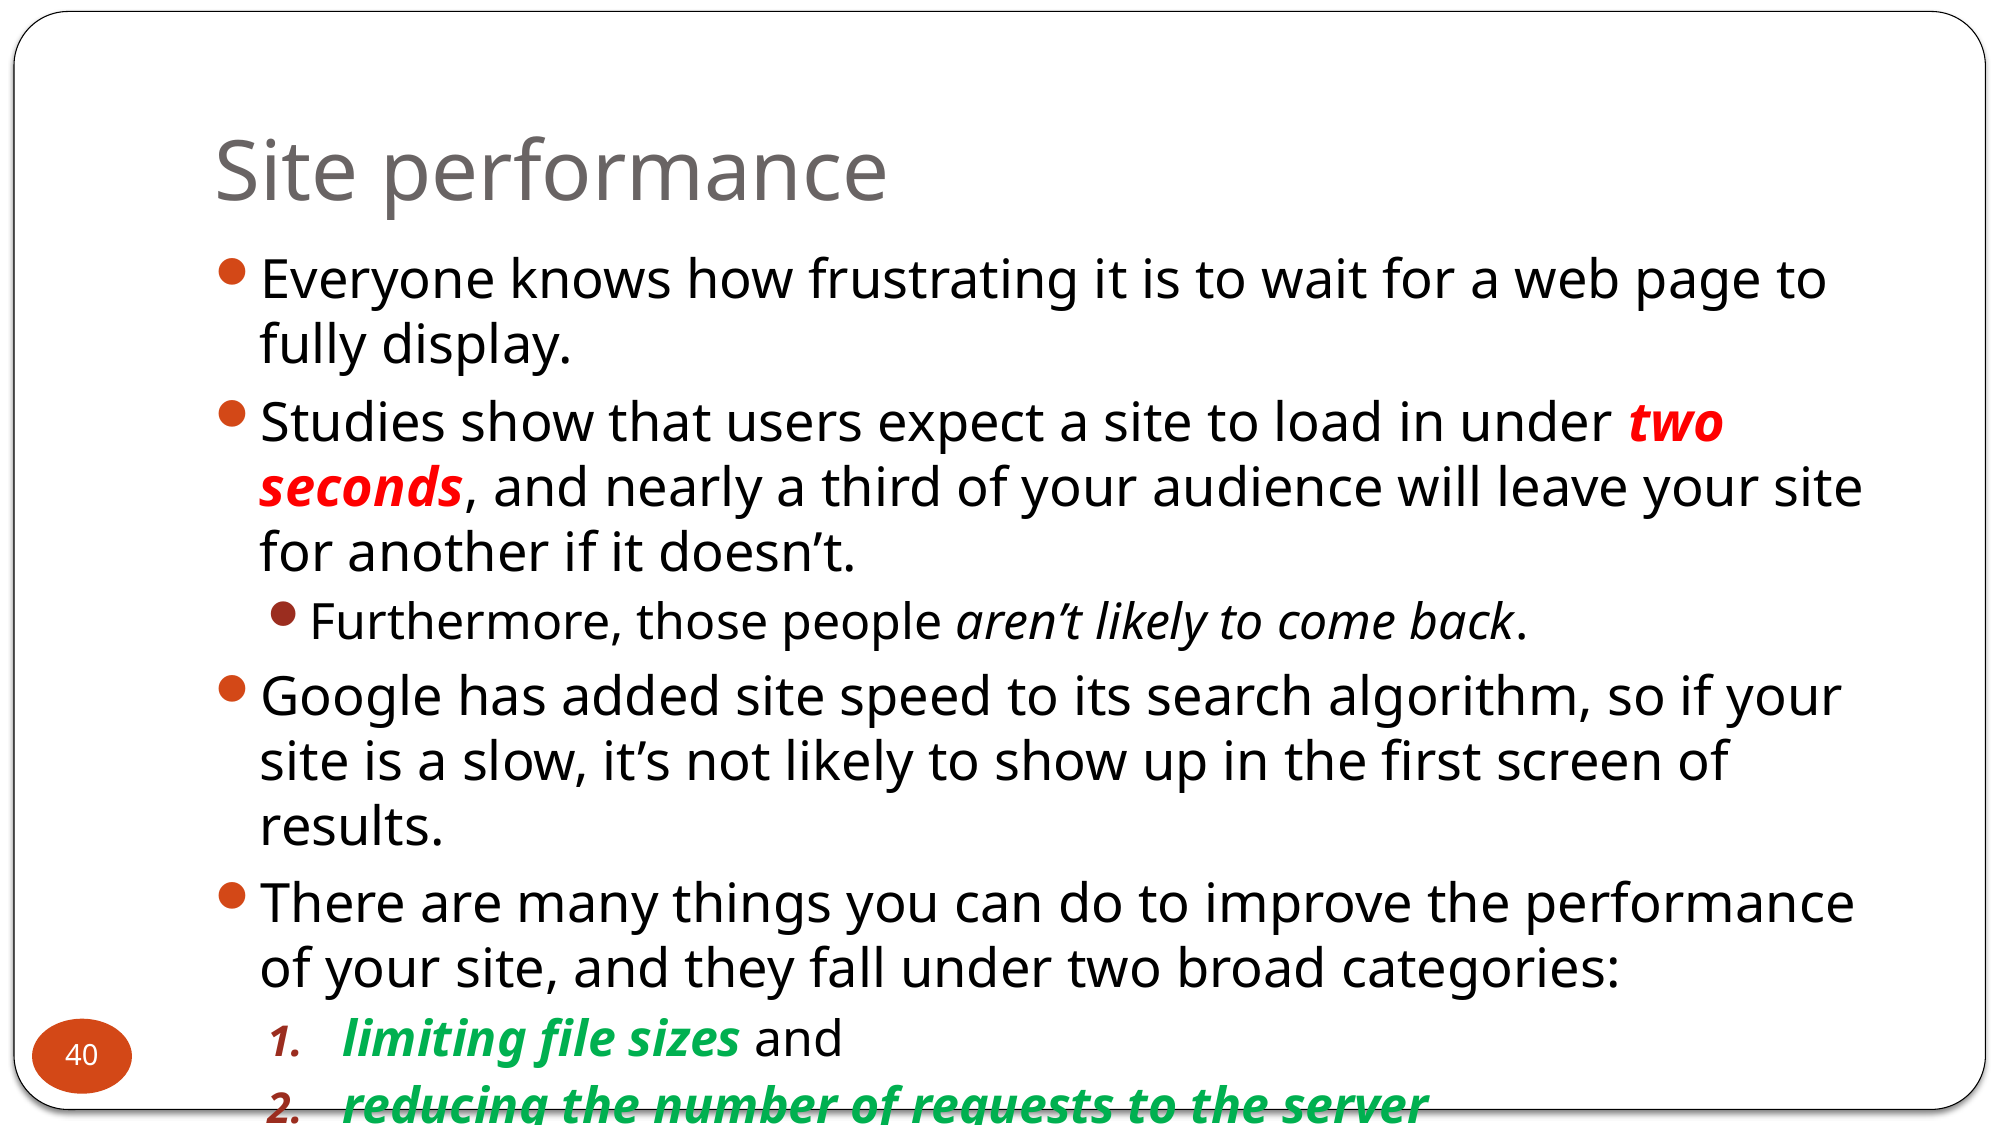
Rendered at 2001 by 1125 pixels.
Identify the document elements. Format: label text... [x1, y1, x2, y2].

list Everyone knows how frustrating it is to wait for a web page to fully display. Studies show that users expect a site to load in under two seconds, and nearly a third of your audience will leave your site for another if it doesn’t. Furthermore, those people aren’t likely to come back. Google has added site speed to its search algorithm, so if your site is a slow, it’s not likely to show up in the first screen of results. There are many things you can do to improve the performance of your site, and they fall under two broad categories: limiting file sizes and reducing the number of requests to the server [200, 237, 1900, 988]
slide_number 40 [32, 1018, 132, 1094]
title Site performance [200, 45, 1900, 233]
footer [200, 1012, 1067, 1088]
